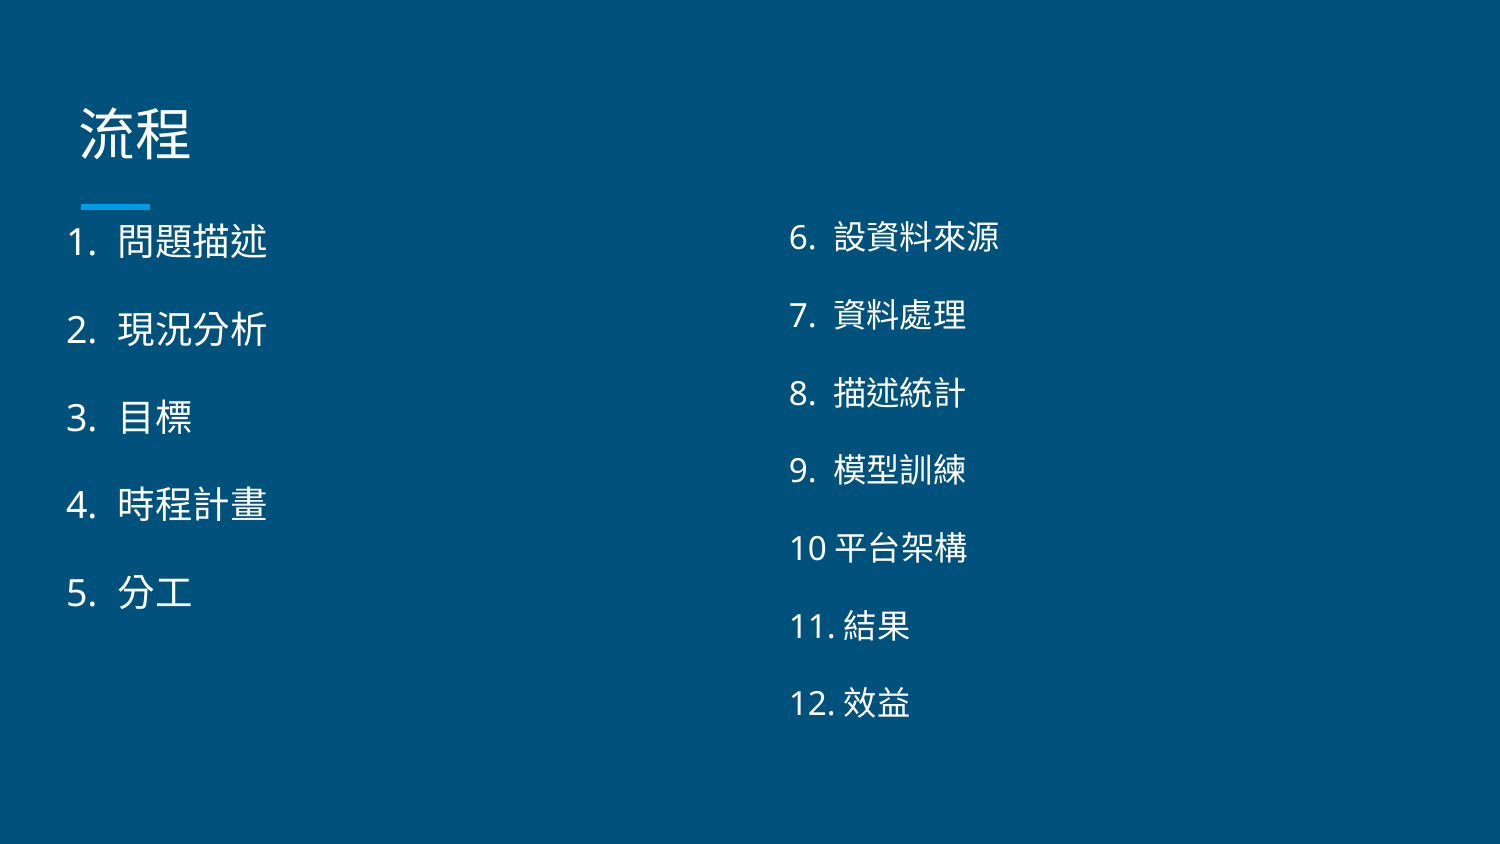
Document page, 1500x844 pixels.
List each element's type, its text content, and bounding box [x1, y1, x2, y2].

list 6. 設資料來源 7. 資料處理 8. 描述統計 9. 模型訓練 10平台架構 11.結果 12.效益 [773, 189, 1473, 750]
list 1. 問題描述 2. 現況分析 3. 目標 4. 時程計畫 5. 分工 [51, 189, 750, 750]
title 流程 [63, 75, 1437, 188]
